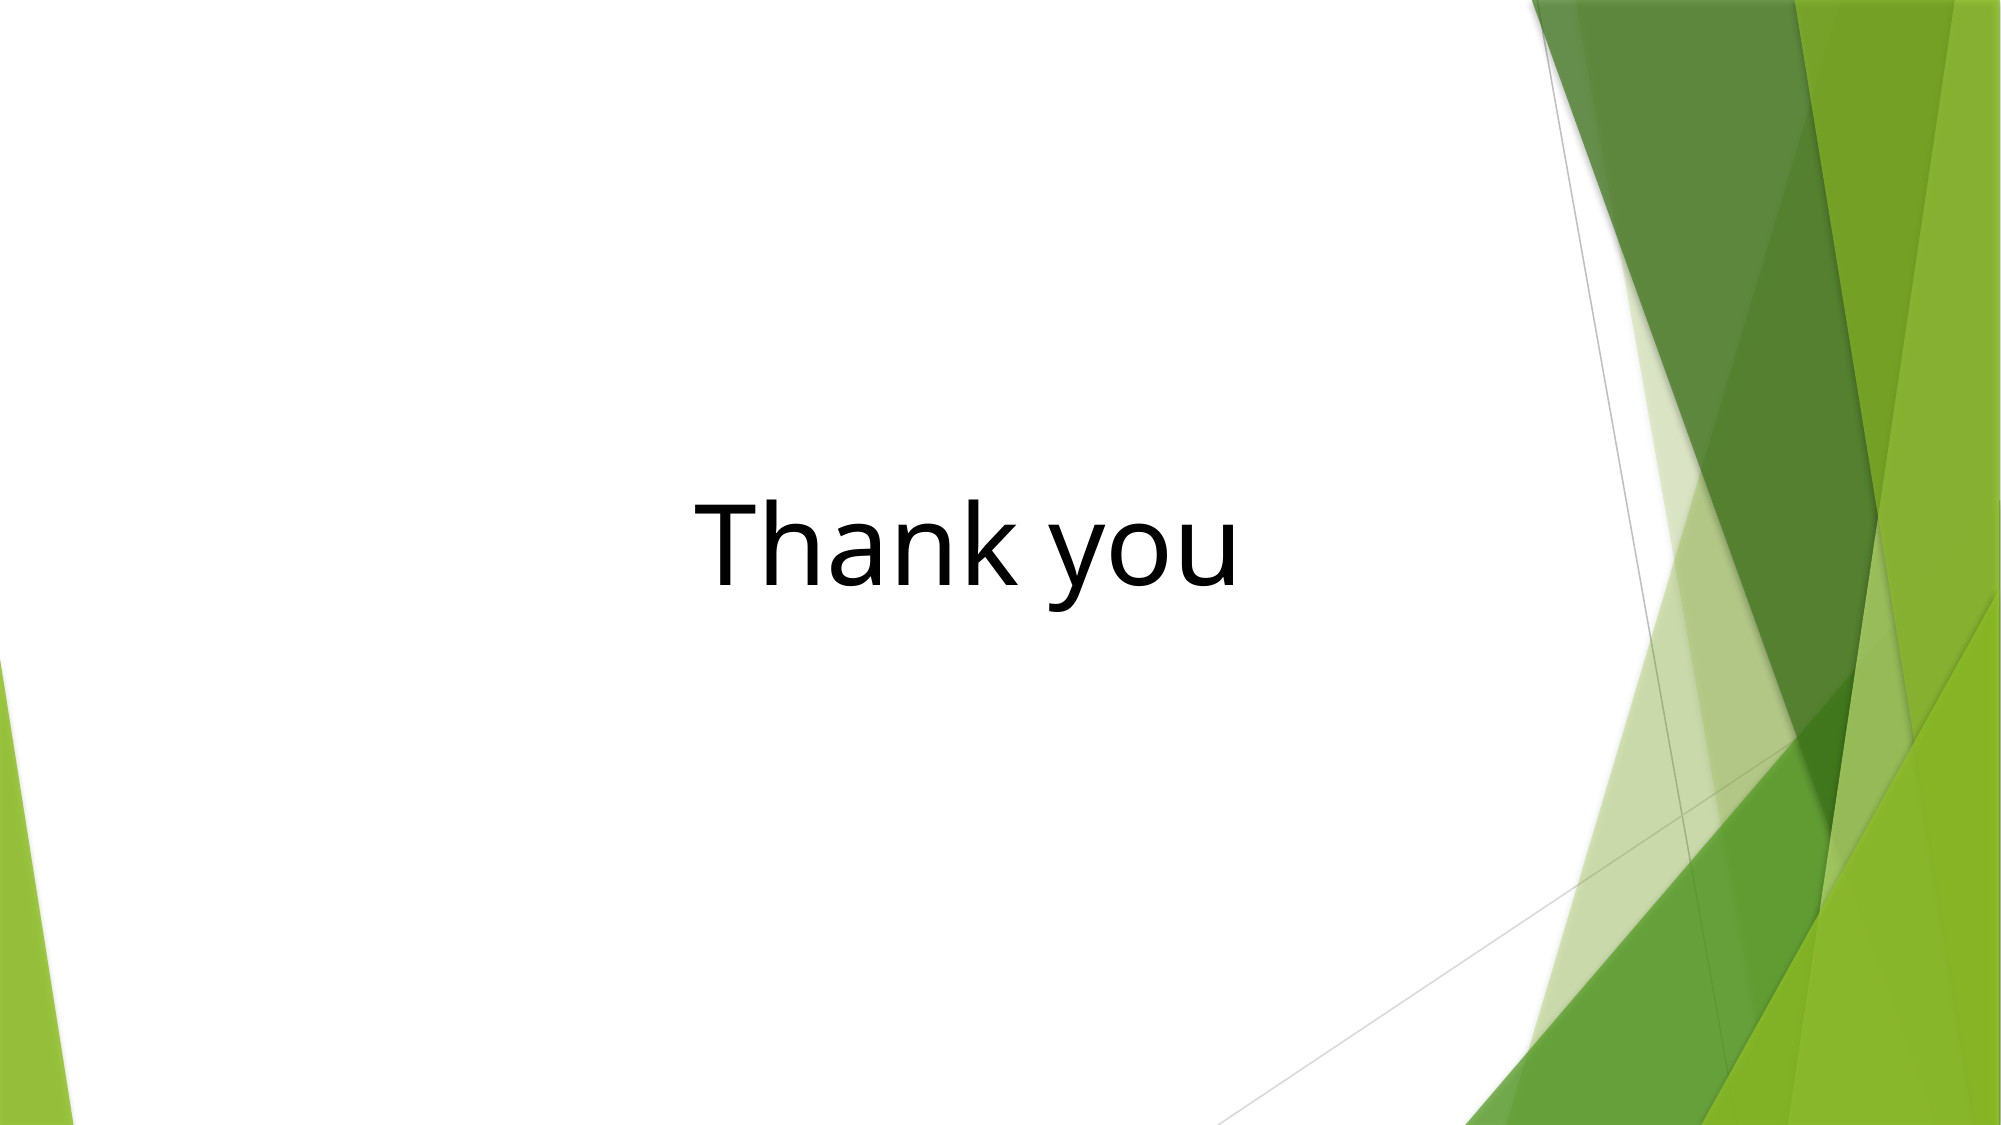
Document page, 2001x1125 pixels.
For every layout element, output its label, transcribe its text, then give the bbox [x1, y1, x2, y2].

text_box Thank you [679, 465, 1259, 616]
